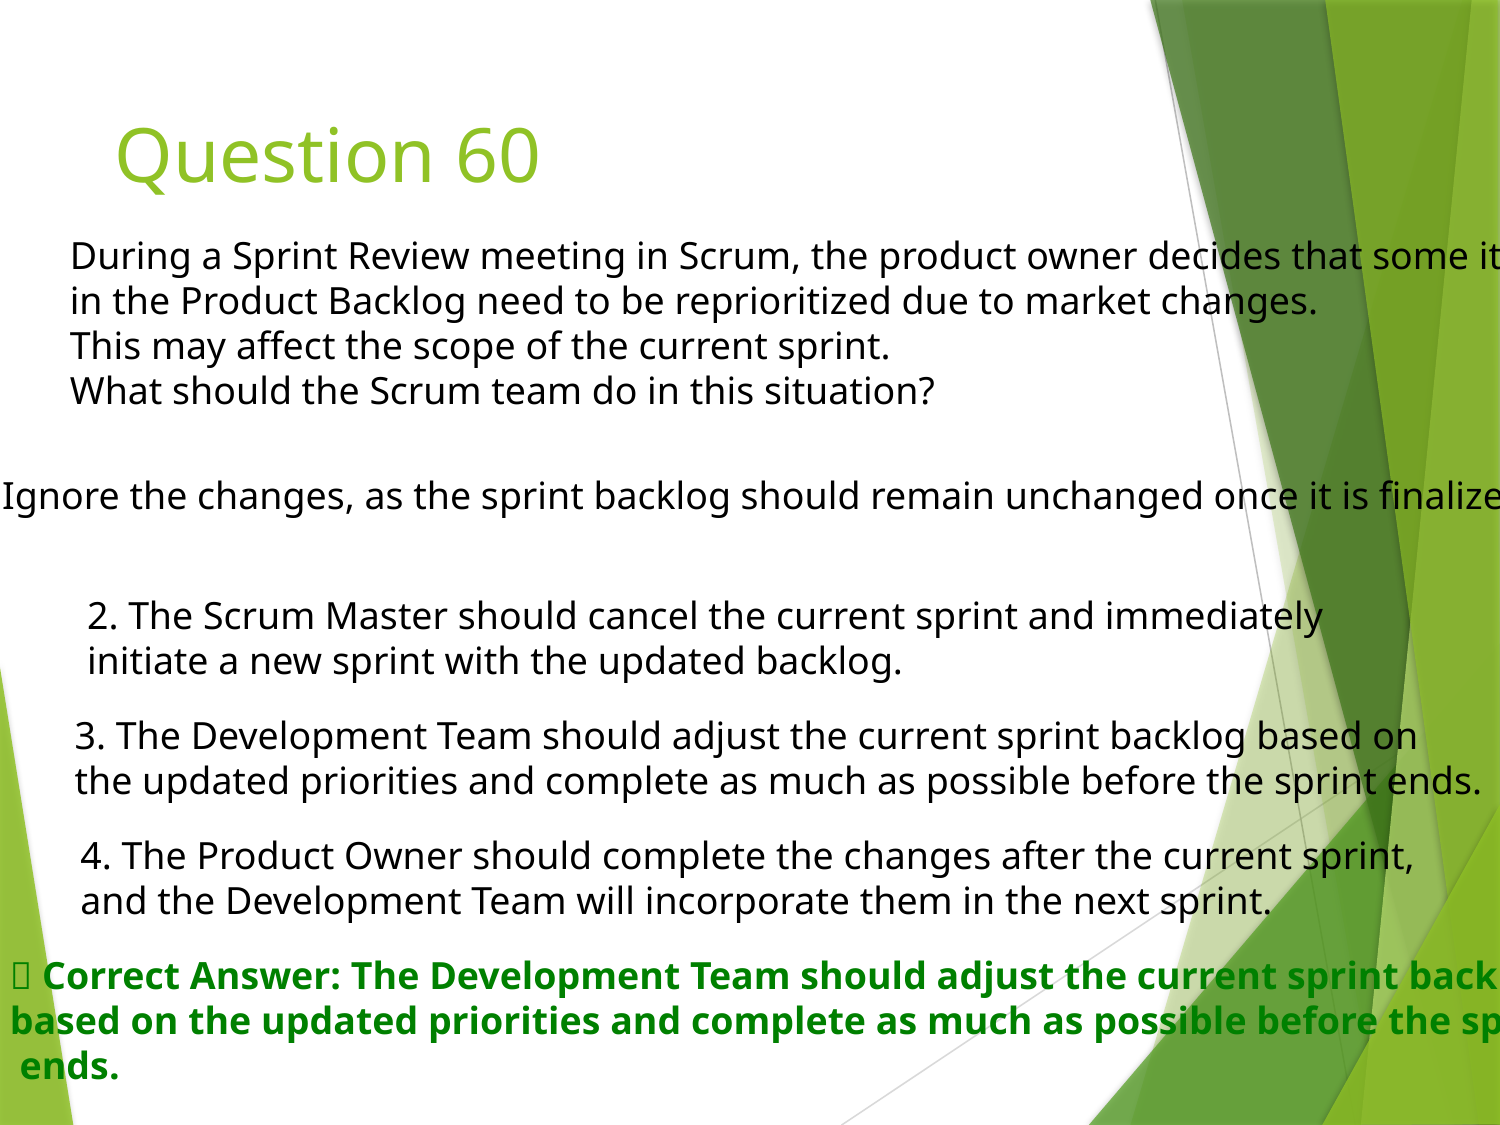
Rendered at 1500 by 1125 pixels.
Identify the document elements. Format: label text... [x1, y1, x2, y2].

text_box 1. Ignore the changes, as the sprint backlog should remain unchanged once it is finalized. [0, 419, 1500, 525]
text_box 2. The Scrum Master should cancel the current sprint and immediately initiate a new sprint with the updated backlog. [72, 539, 1349, 659]
text_box During a Sprint Review meeting in Scrum, the product owner decides that some items in the Product Backlog need to be reprioritized due to market changes. This may affect the scope of the current sprint. What should the Scrum team do in this situation? [54, 224, 1500, 419]
text_box 4. The Product Owner should complete the changes after the current sprint, and the Development Team will incorporate them in the next sprint. [65, 779, 1441, 899]
title Question 60 [99, 99, 1142, 224]
text_box 3. The Development Team should adjust the current sprint backlog based on the updated priorities and complete as much as possible before the sprint ends. [59, 659, 1499, 810]
text_box ✅ Correct Answer: The Development Team should adjust the current sprint backlog based on the updated priorities and complete as much as possible before the sprint ends. [0, 899, 1500, 1095]
